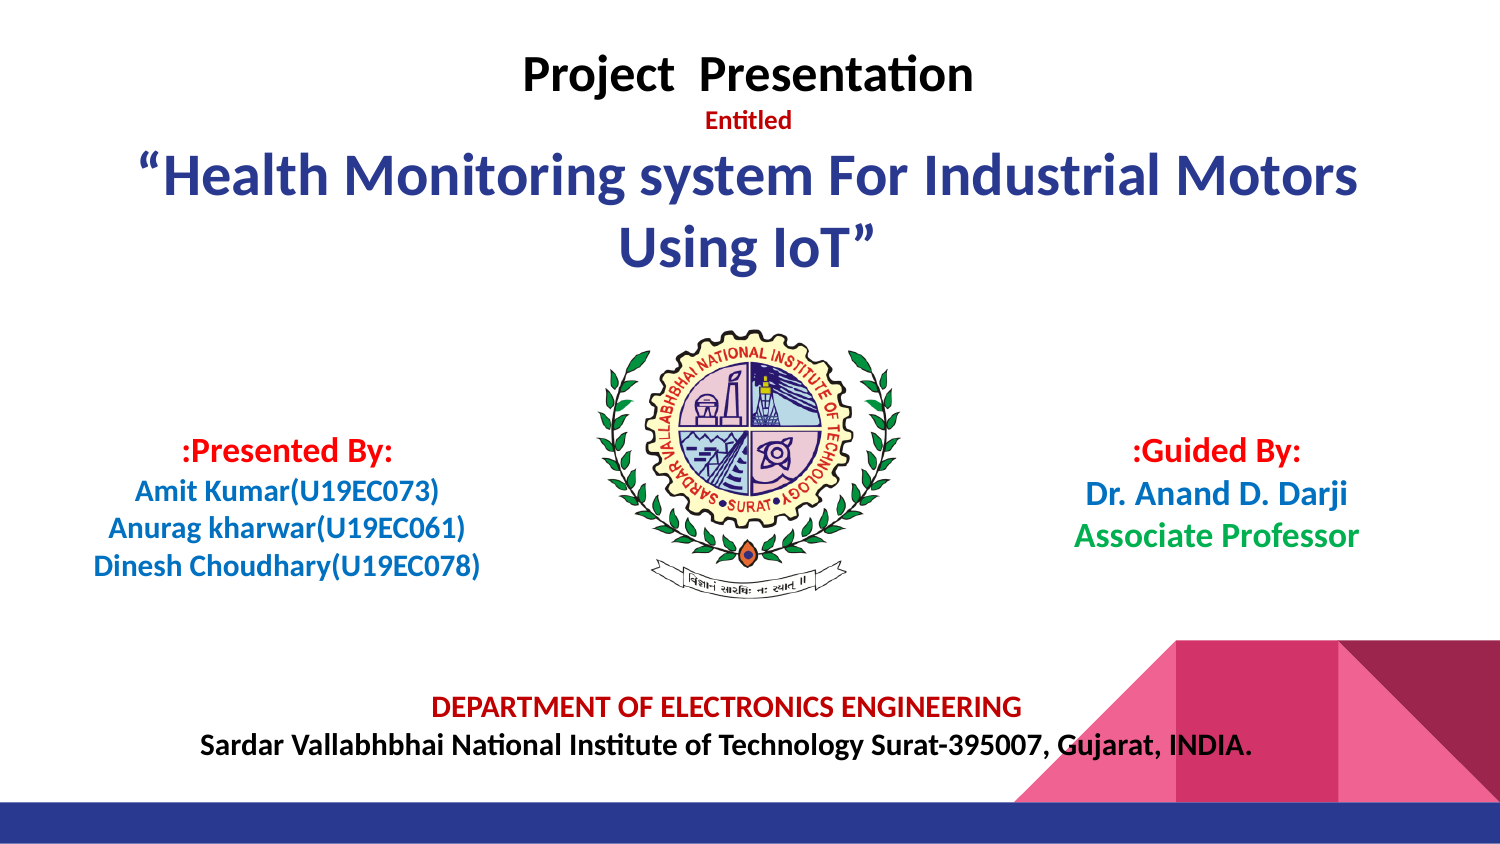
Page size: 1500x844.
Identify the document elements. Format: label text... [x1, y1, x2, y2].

text_box :Guided By: Dr. Anand D. Darji Associate Professor [966, 420, 1467, 563]
picture [596, 328, 901, 599]
text_box :Presented By: Amit Kumar(U19EC073) Anurag kharwar(U19EC061) Dinesh Choudhary(U19EC078) [0, 420, 575, 590]
text_box DEPARTMENT OF ELECTRONICS ENGINEERING Sardar Vallabhbhai National Institute of Technology Surat-395007, Gujarat, INDIA. [177, 678, 1278, 807]
text_box Project Presentation Entitled “Health Monitoring system For Industrial Motors Using IoT” [51, 32, 1447, 286]
